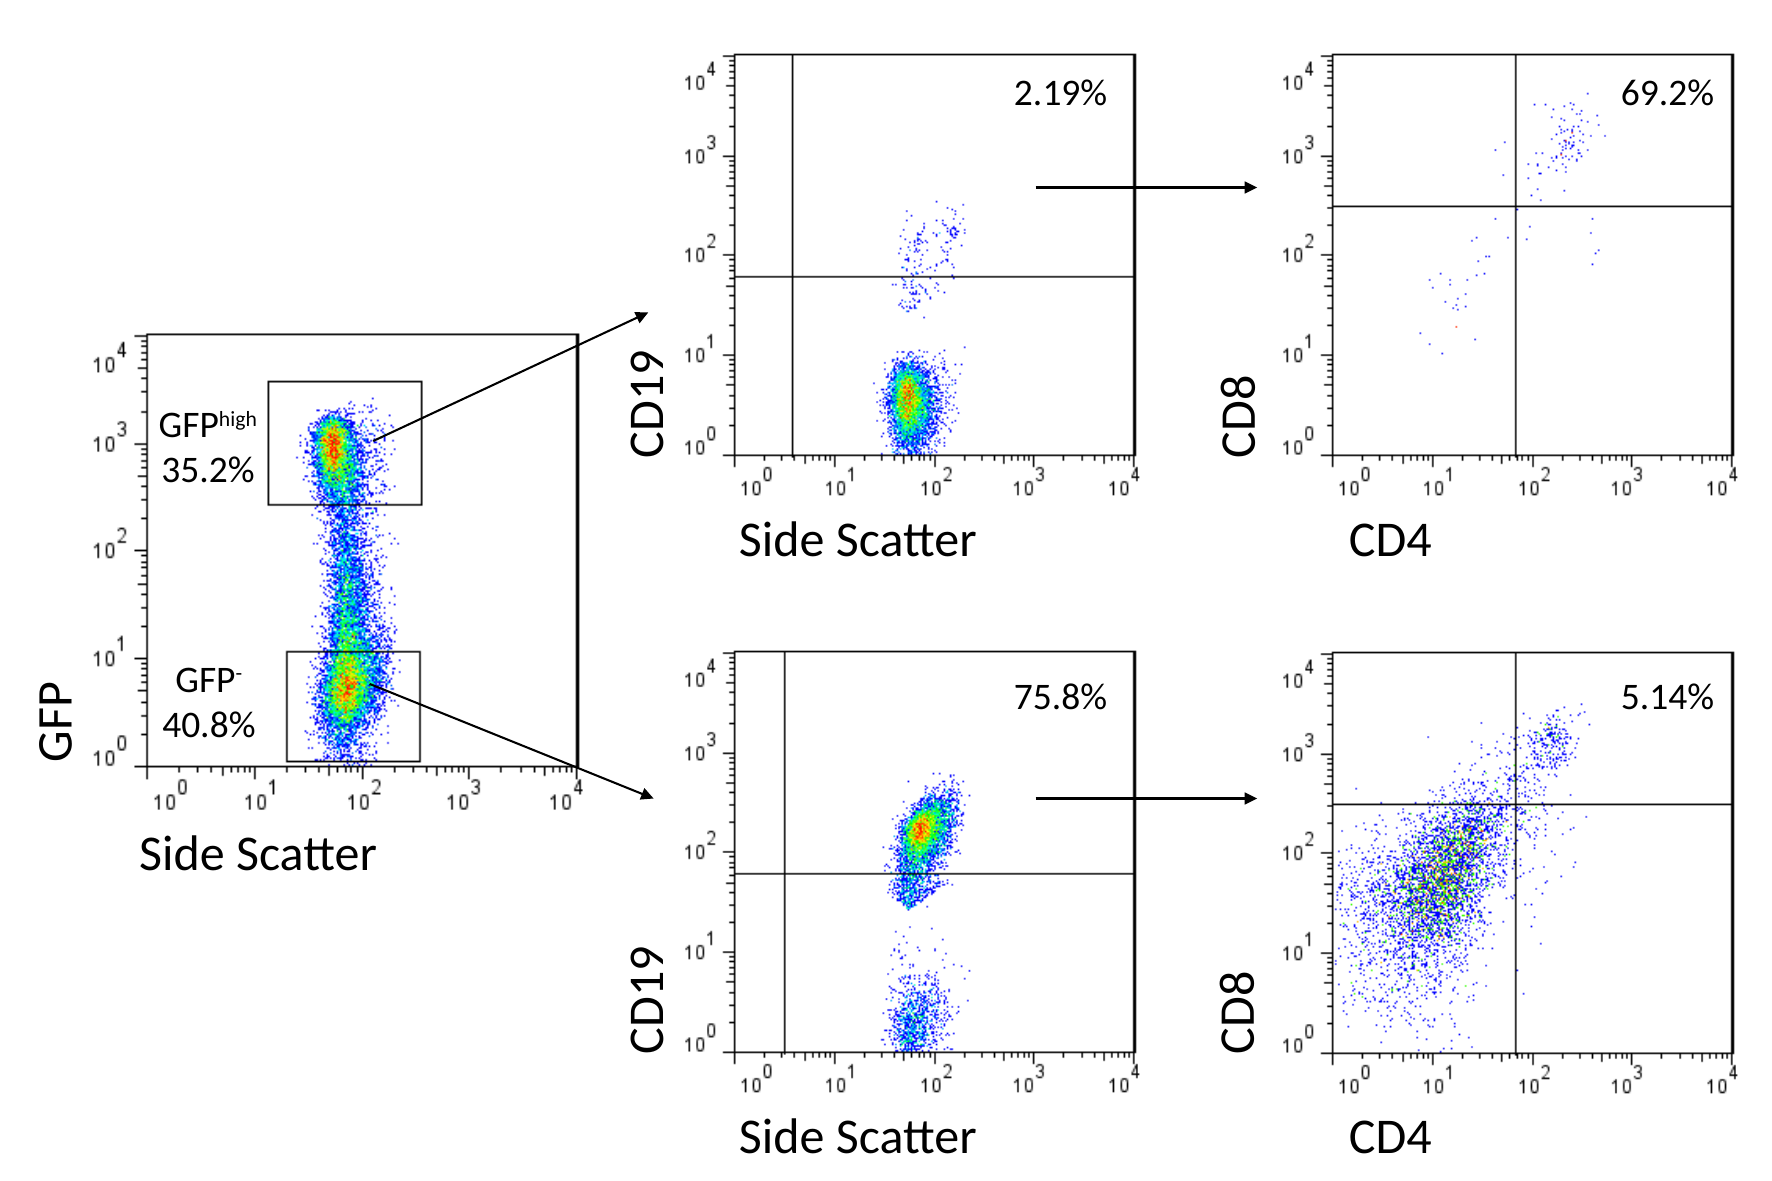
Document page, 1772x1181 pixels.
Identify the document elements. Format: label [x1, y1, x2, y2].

picture [0, 0, 1174, 1181]
text_box [369, 683, 654, 799]
text_box [373, 312, 649, 442]
picture [1196, 0, 1772, 1181]
